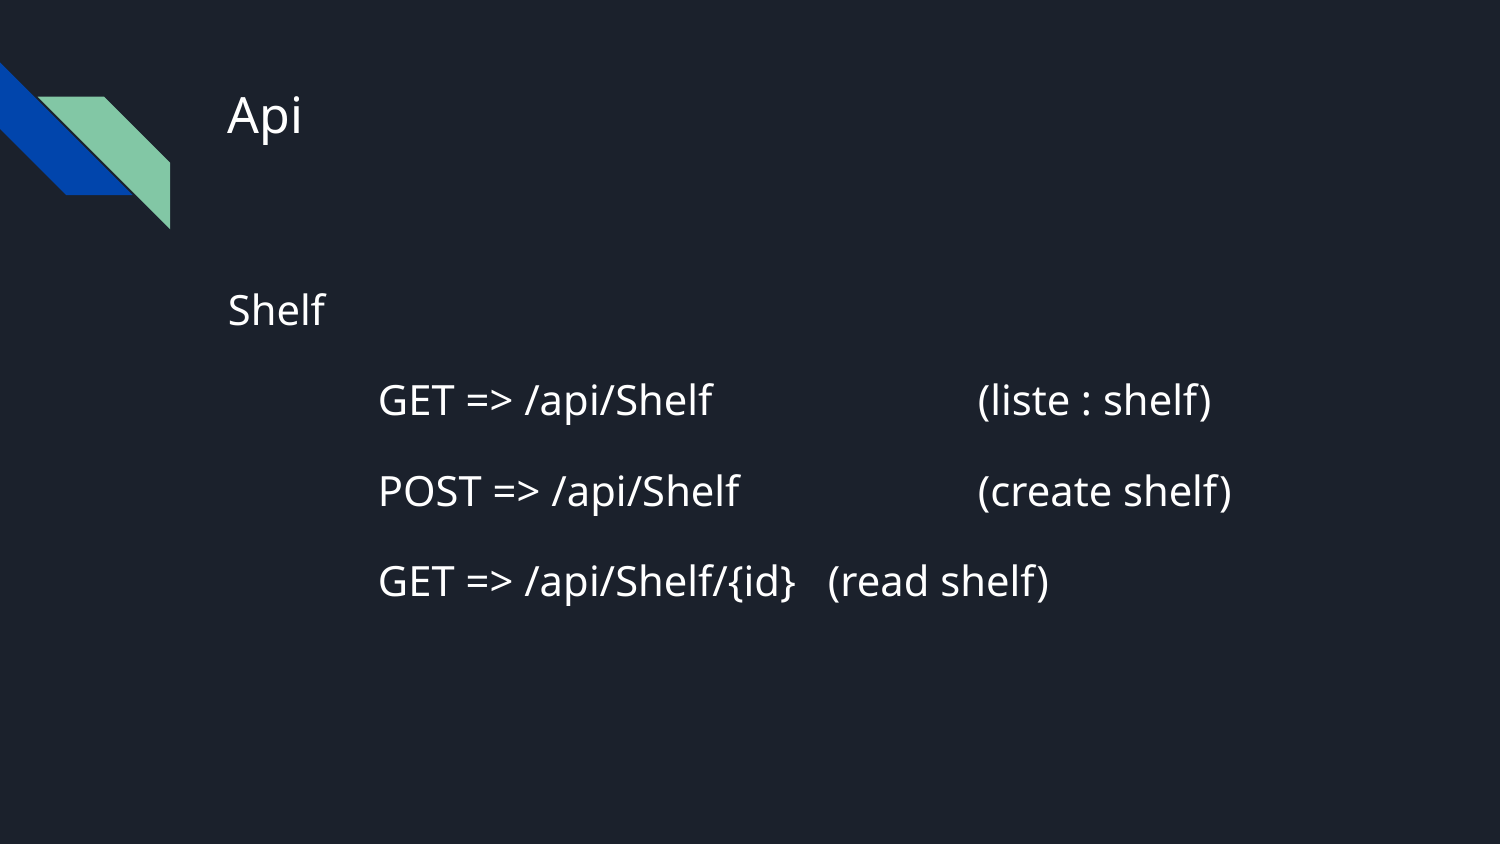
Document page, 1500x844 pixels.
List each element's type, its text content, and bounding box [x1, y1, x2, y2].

list Shelf GET => /api/Shelf (liste : shelf) POST => /api/Shelf (create shelf) GET => /api/Shelf/{id} (read shelf) [212, 257, 1368, 735]
title Api [212, 64, 1368, 215]
